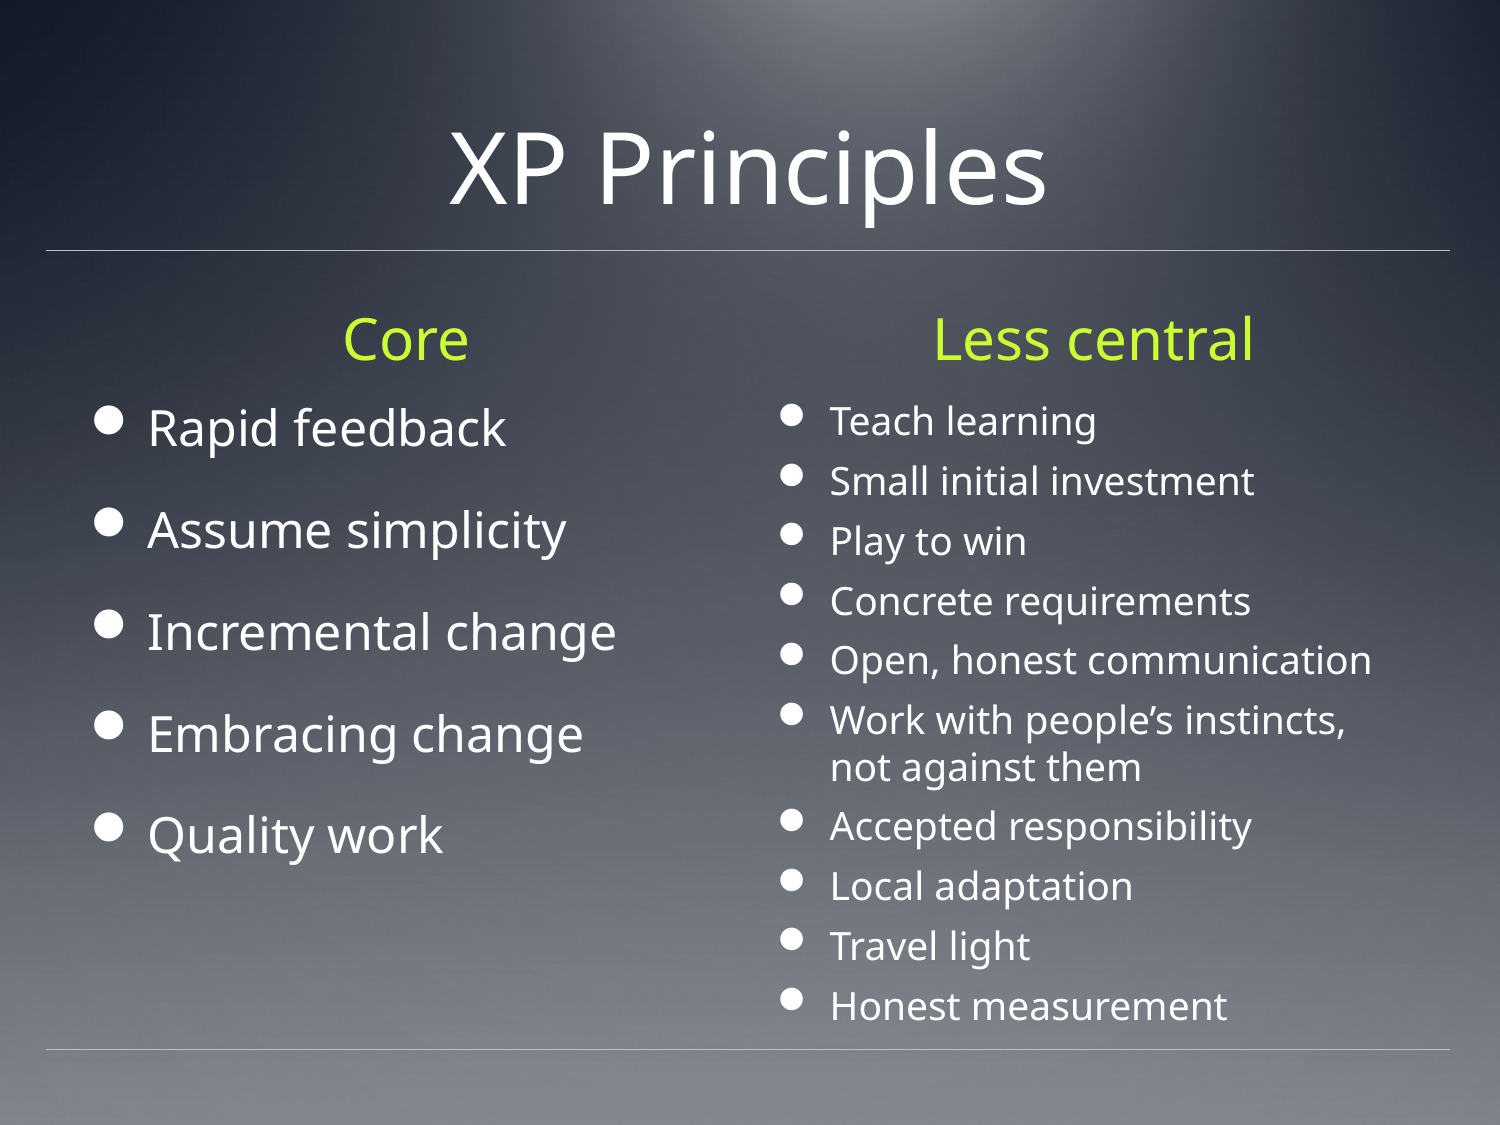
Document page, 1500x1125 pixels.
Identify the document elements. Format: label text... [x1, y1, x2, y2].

list Teach learning Small initial investment Play to win Concrete requirements Open, honest communication Work with people’s instincts, not against them Accepted responsibility Local adaptation Travel light Honest measurement [761, 389, 1425, 1038]
title XP Principles [105, 17, 1394, 233]
list Less central [761, 284, 1425, 389]
list Core [75, 284, 738, 389]
list Rapid feedback Assume simplicity Incremental change Embracing change Quality work [75, 389, 738, 1038]
